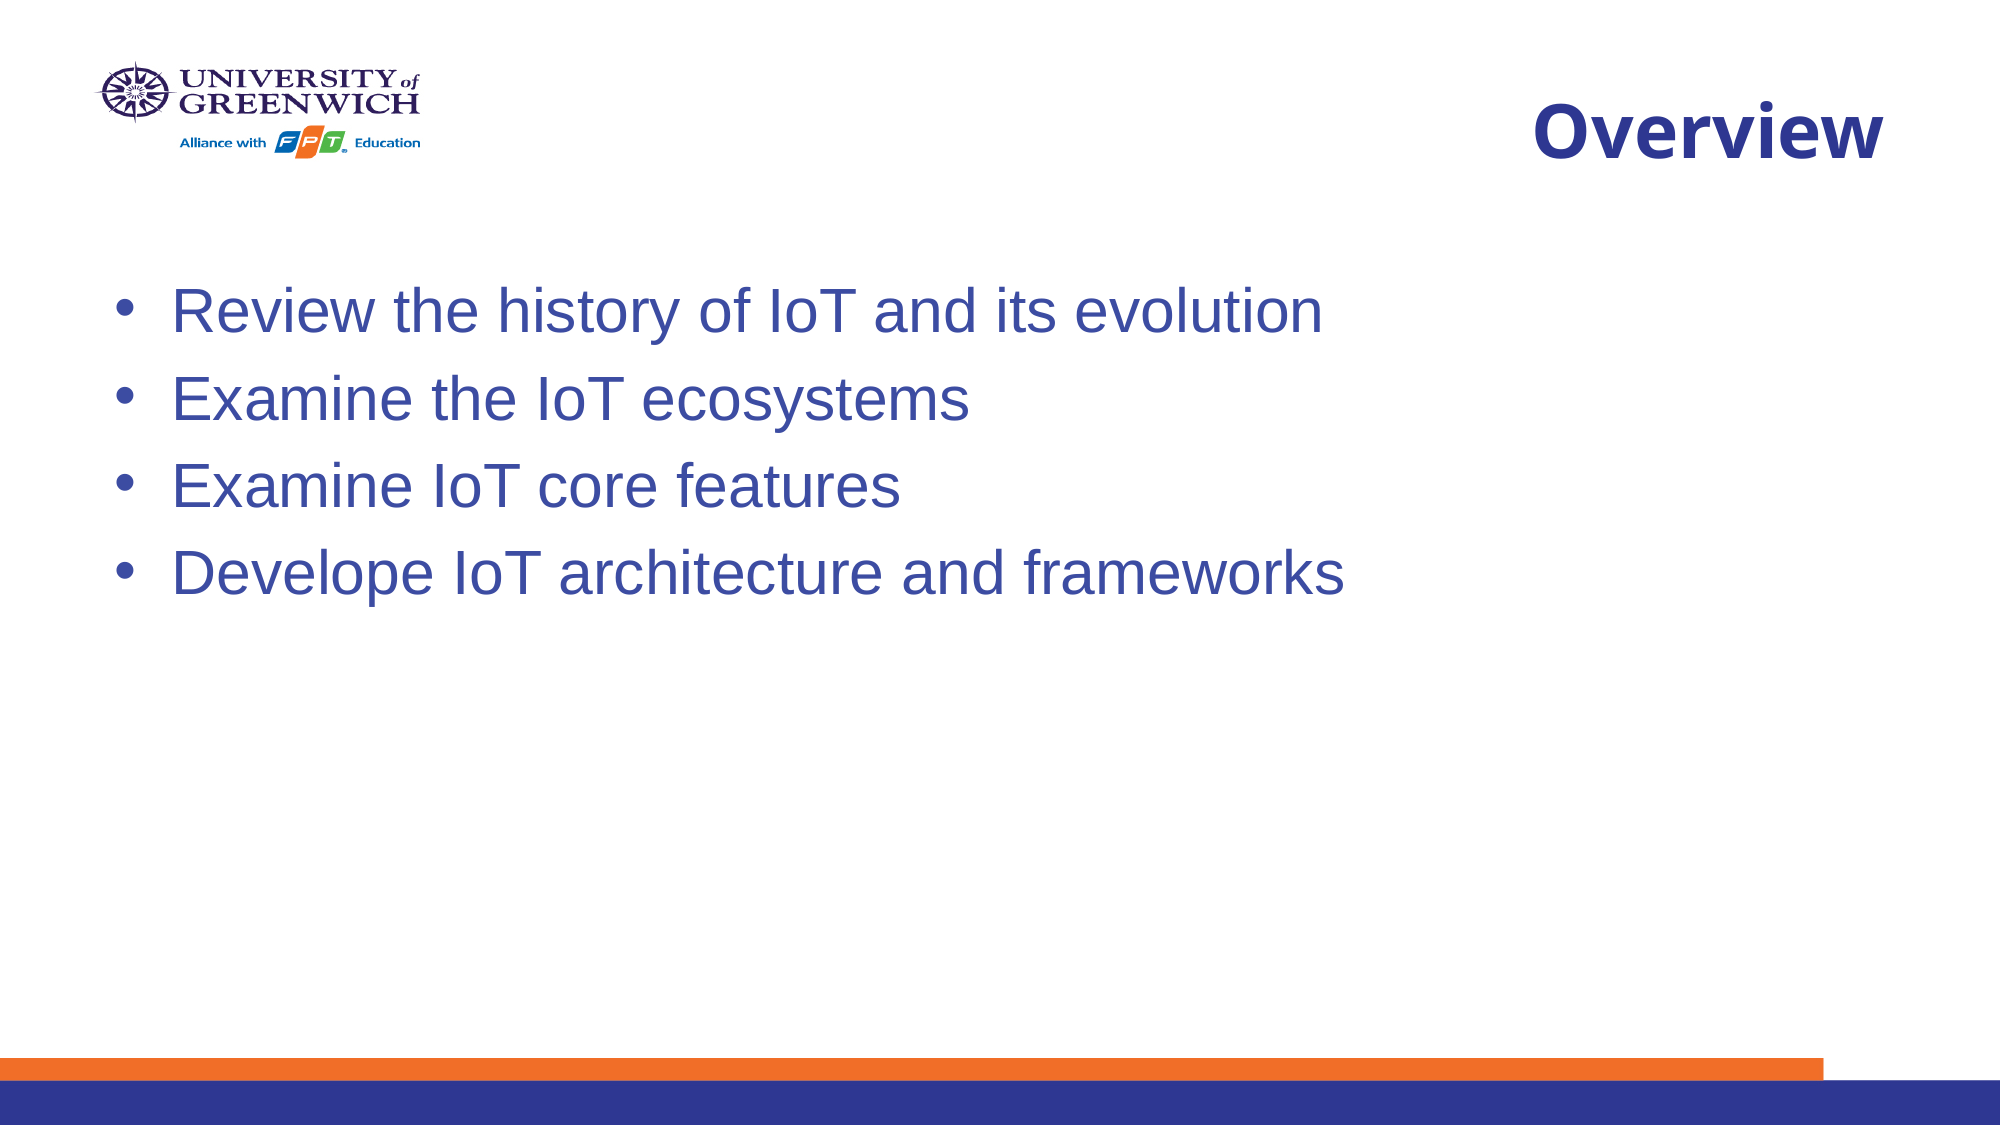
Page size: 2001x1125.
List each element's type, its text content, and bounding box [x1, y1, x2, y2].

picture [0, 0, 2000, 1125]
title Overview [752, 76, 1900, 209]
list Review the history of IoT and its evolution Examine the IoT ecosystems Examine IoT core features Develope IoT architecture and frameworks [99, 262, 1900, 1005]
